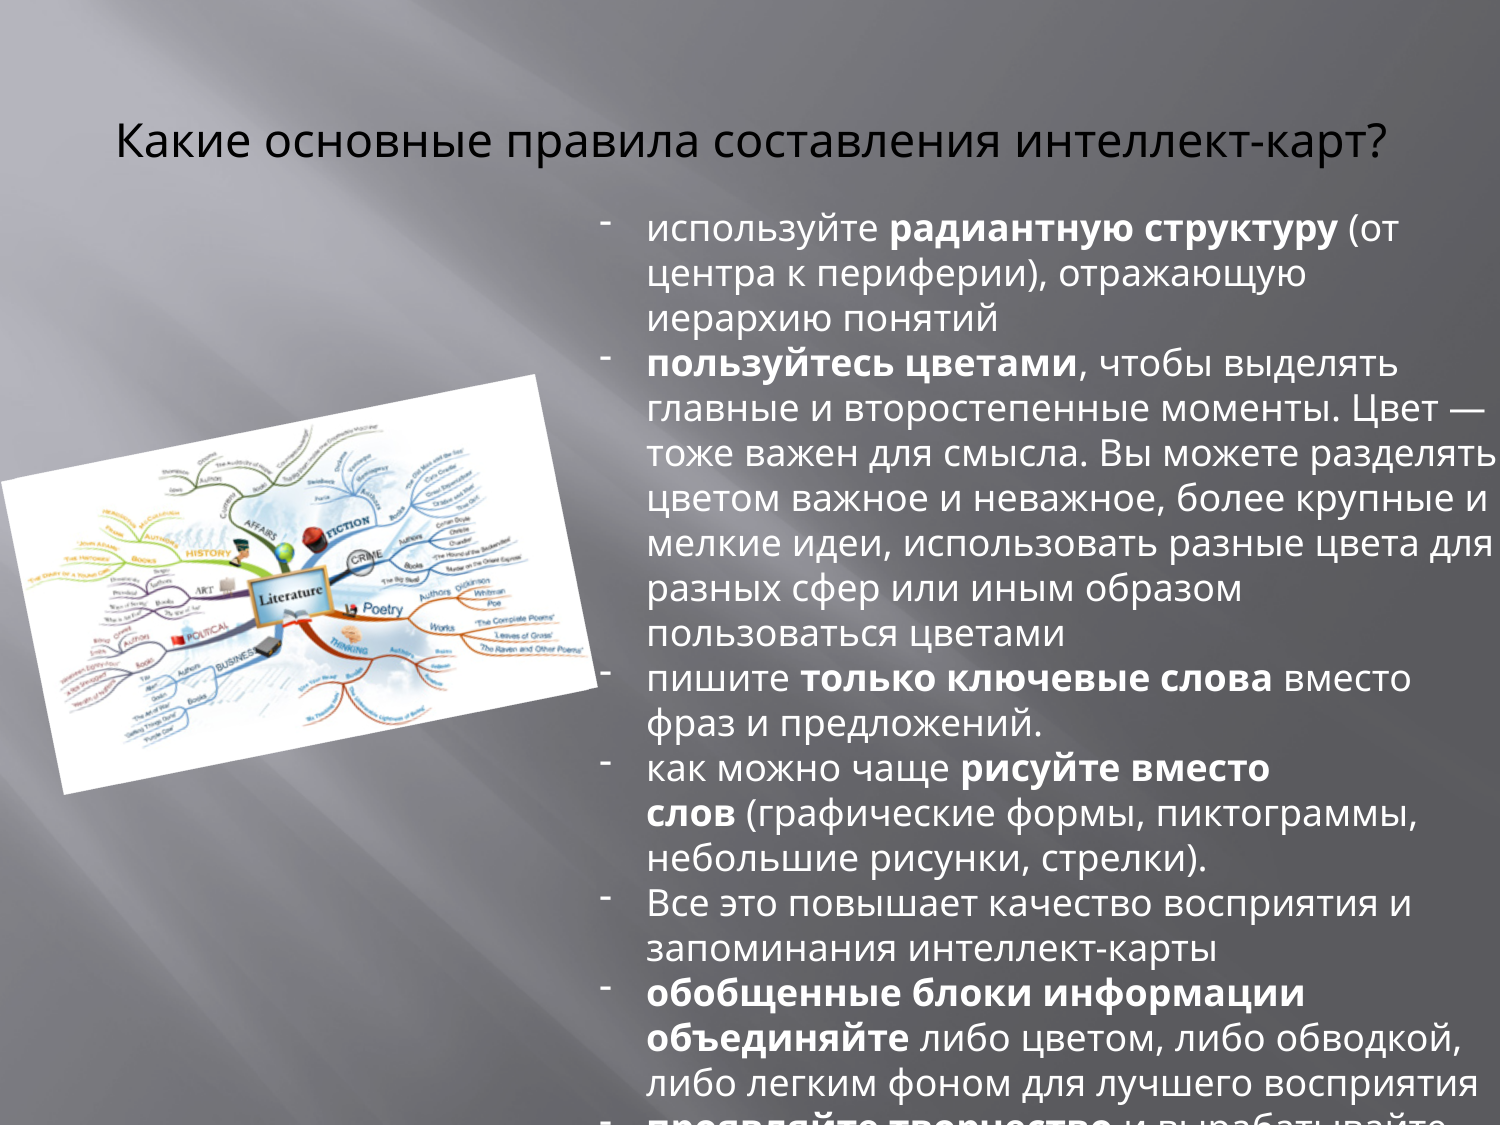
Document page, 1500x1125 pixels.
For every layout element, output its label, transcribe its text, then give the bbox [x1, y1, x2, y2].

picture [2, 375, 597, 794]
title Какие основные правила составления интеллект-карт? [76, 101, 1427, 290]
text_box используйте радиантную структуру (от центра к периферии), отражающую иерархию понятий пользуйтесь цветами, чтобы выделять главные и второстепенные моменты. Цвет — тоже важен для смысла. Вы можете разделять цветом важное и неважное, более крупные и мелкие идеи, использовать разные цвета для разных сфер или иным образом пользоваться цветами пишите только ключевые слова вместо фраз и предложений. как можно чаще рисуйте вместо слов (графические формы, пиктограммы, небольшие рисунки, стрелки). Все это повышает качество восприятия и запоминания интеллект-карты обобщенные блоки информации объединяйте либо цветом, либо обводкой, либо легким фоном для лучшего восприятия проявляйте творчество и вырабатывайте свой стиль оформления. [584, 196, 1500, 1125]
